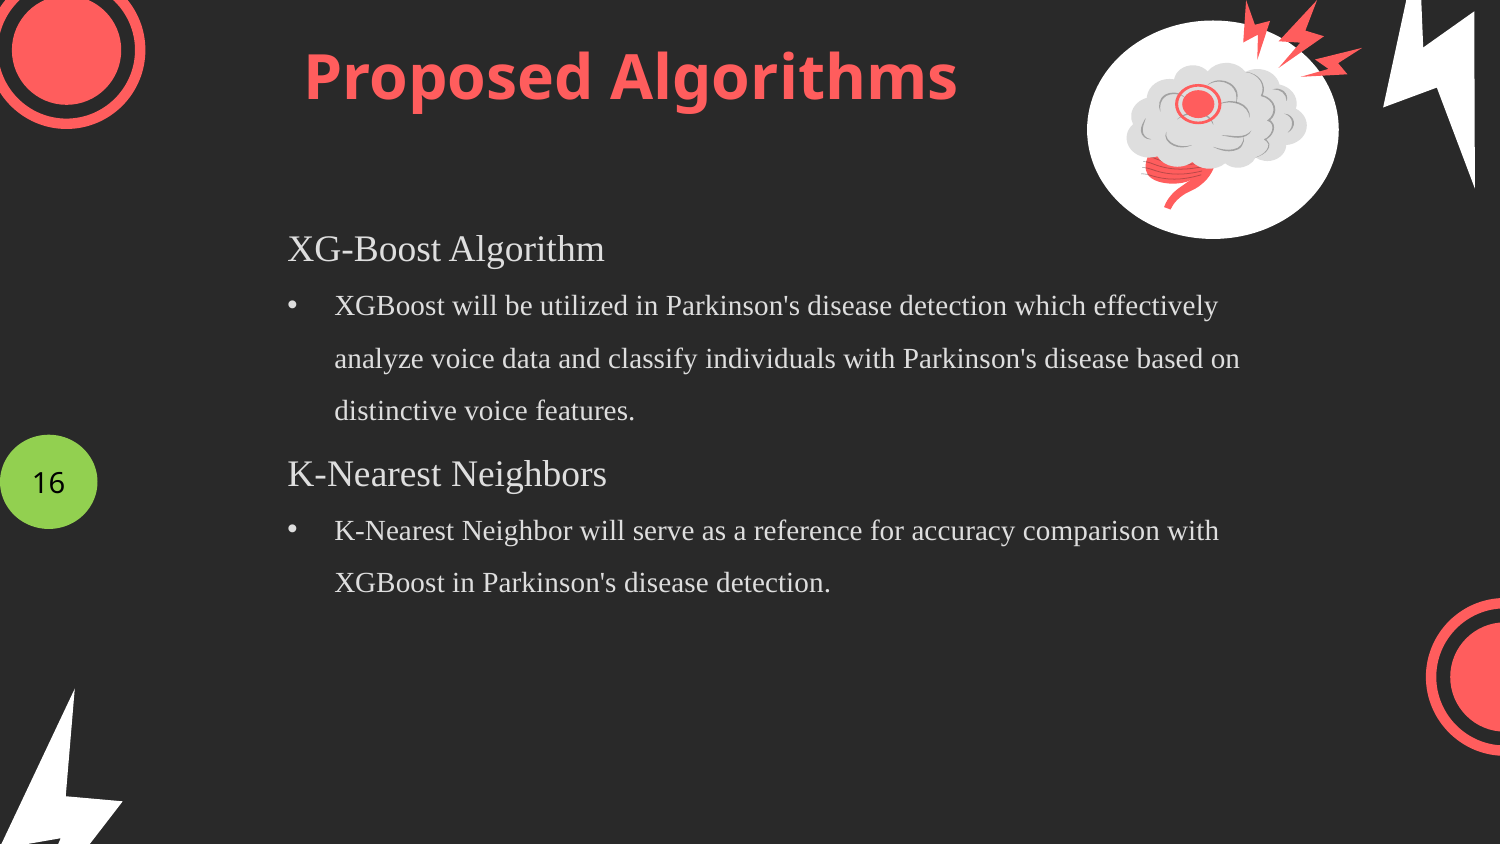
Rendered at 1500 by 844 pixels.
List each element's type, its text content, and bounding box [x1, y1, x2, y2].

title Proposed Algorithms [123, 22, 1081, 117]
text_box XG-Boost Algorithm XGBoost will be utilized in Parkinson's disease detection which effectively analyze voice data and classify individuals with Parkinson's disease based on distinctive voice features. K-Nearest Neighbors K-Nearest Neighbor will serve as a reference for accuracy comparison with XGBoost in Parkinson's disease detection. [247, 195, 1295, 605]
text_box 16 [17, 456, 81, 507]
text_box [1086, 0, 1363, 240]
